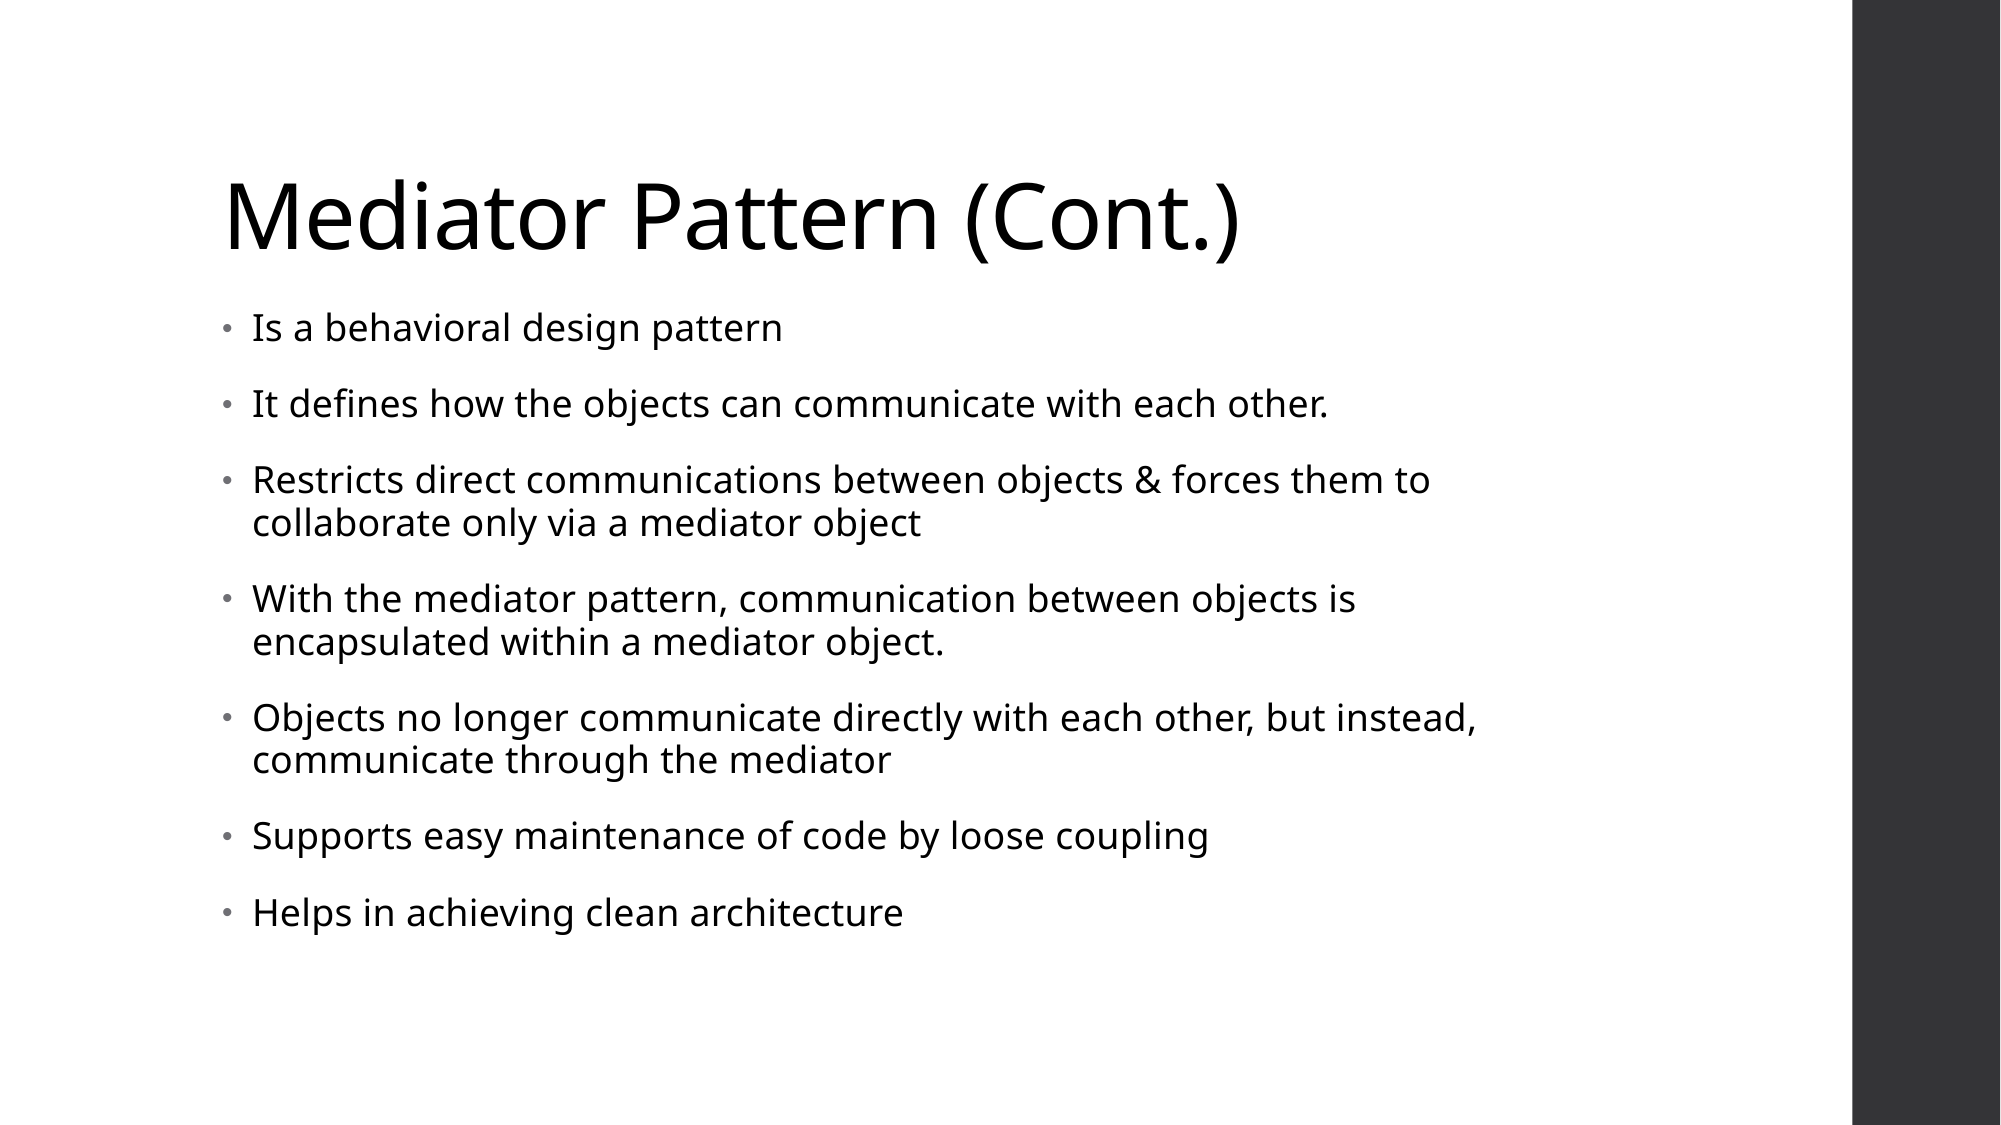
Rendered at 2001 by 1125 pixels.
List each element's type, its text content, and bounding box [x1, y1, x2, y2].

list Is a behavioral design pattern It defines how the objects can communicate with each other. Restricts direct communications between objects & forces them to collaborate only via a mediator object With the mediator pattern, communication between objects is encapsulated within a mediator object. Objects no longer communicate directly with each other, but instead, communicate through the mediator Supports easy maintenance of code by loose coupling Helps in achieving clean architecture [206, 299, 1617, 1014]
title Mediator Pattern (Cont.) [206, 60, 1797, 278]
